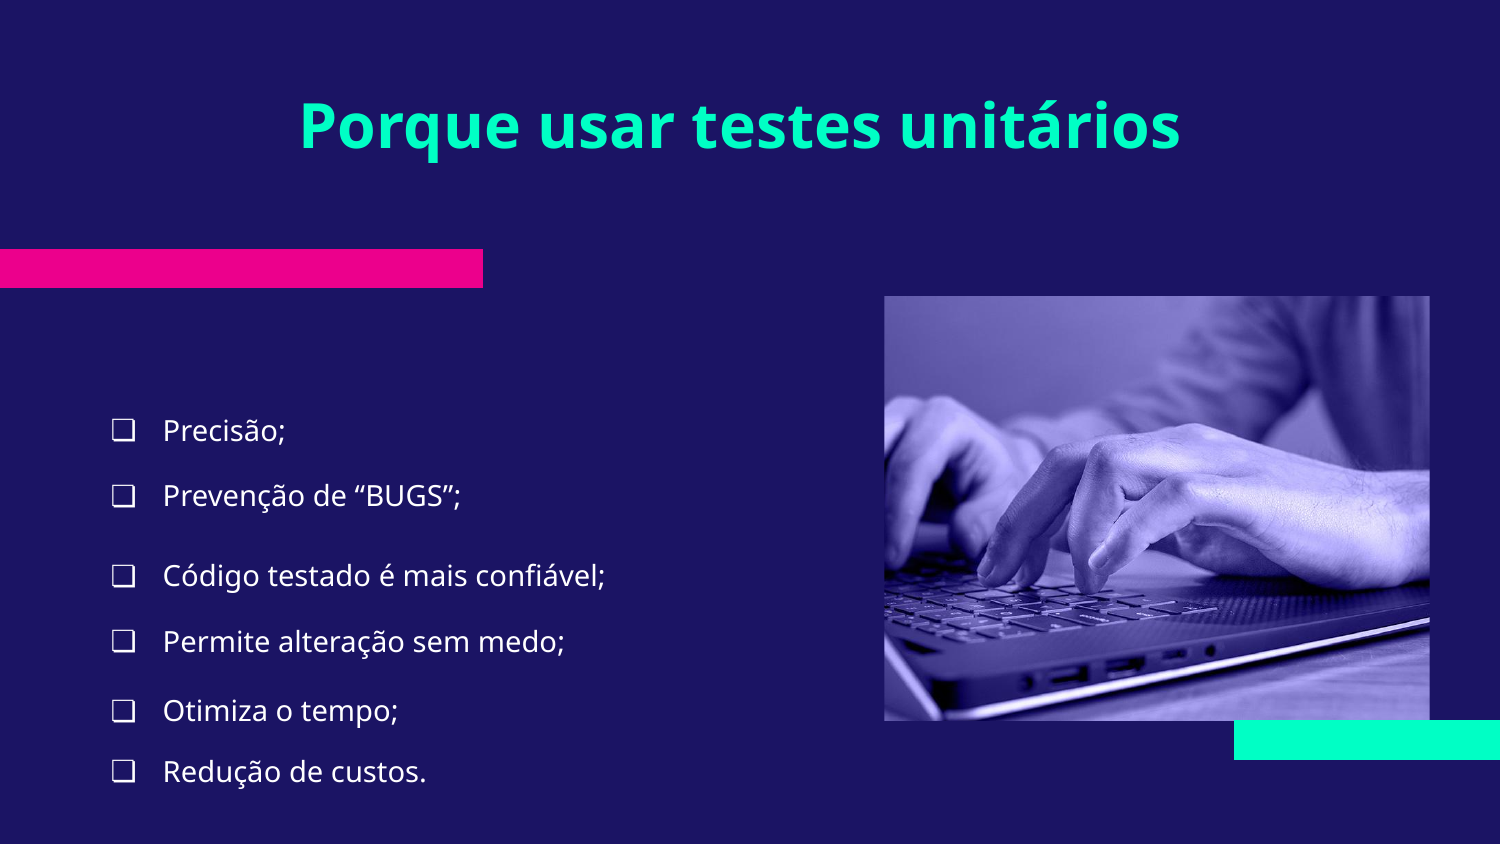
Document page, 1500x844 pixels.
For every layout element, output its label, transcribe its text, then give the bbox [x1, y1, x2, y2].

text_box [1234, 720, 1500, 760]
picture [883, 296, 1430, 721]
text_box Redução de custos. [72, 738, 772, 803]
text_box Código testado é mais confiável; [72, 542, 772, 607]
text_box Permite alteração sem medo; [72, 607, 772, 673]
text_box Prevenção de “BUGS”; [72, 462, 772, 528]
text_box Precisão; [72, 396, 772, 462]
text_box Otimiza o tempo; [72, 677, 772, 738]
title Porque usar testes unitários [27, 71, 1454, 183]
